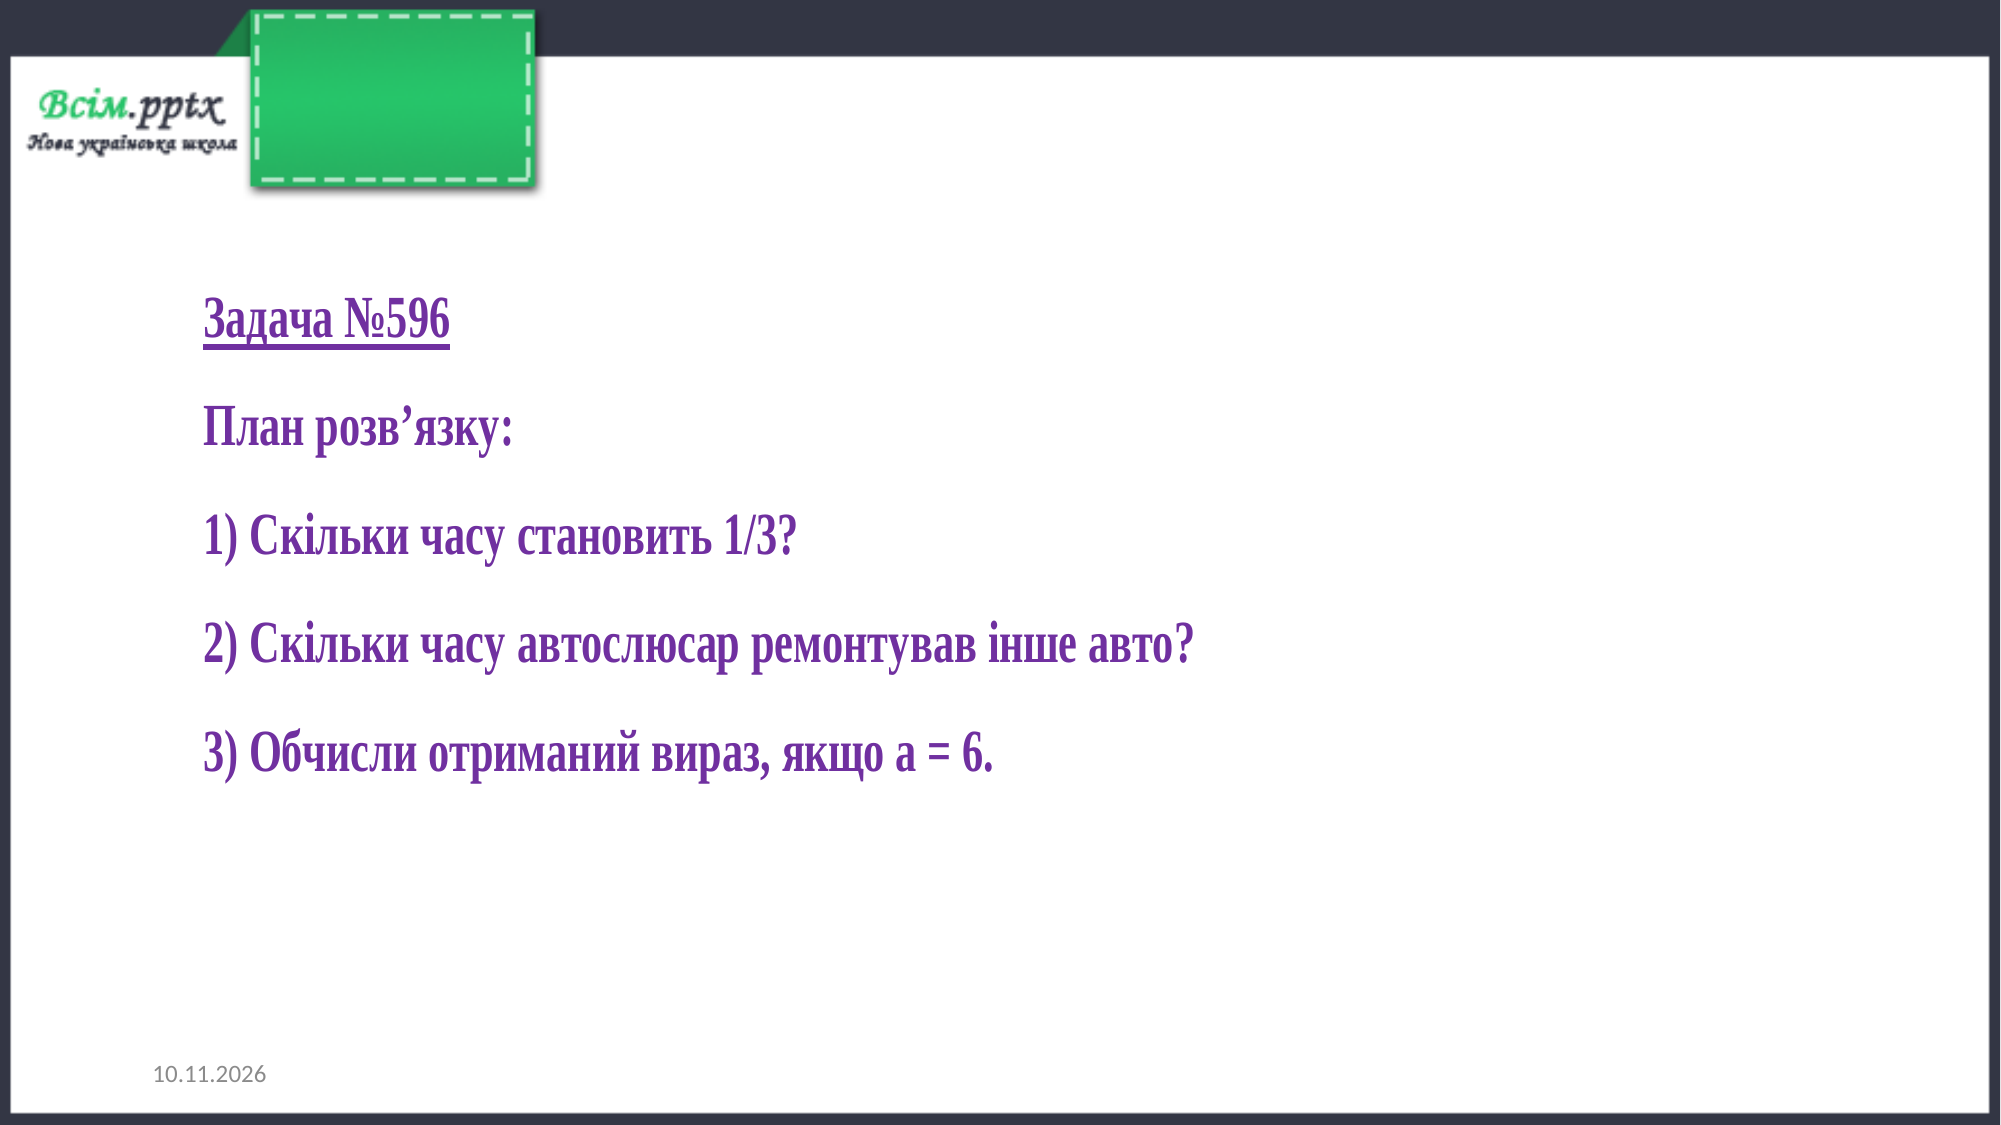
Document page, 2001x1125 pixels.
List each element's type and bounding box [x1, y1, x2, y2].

picture [0, 0, 2001, 1125]
slide_number [137, 1042, 588, 1103]
